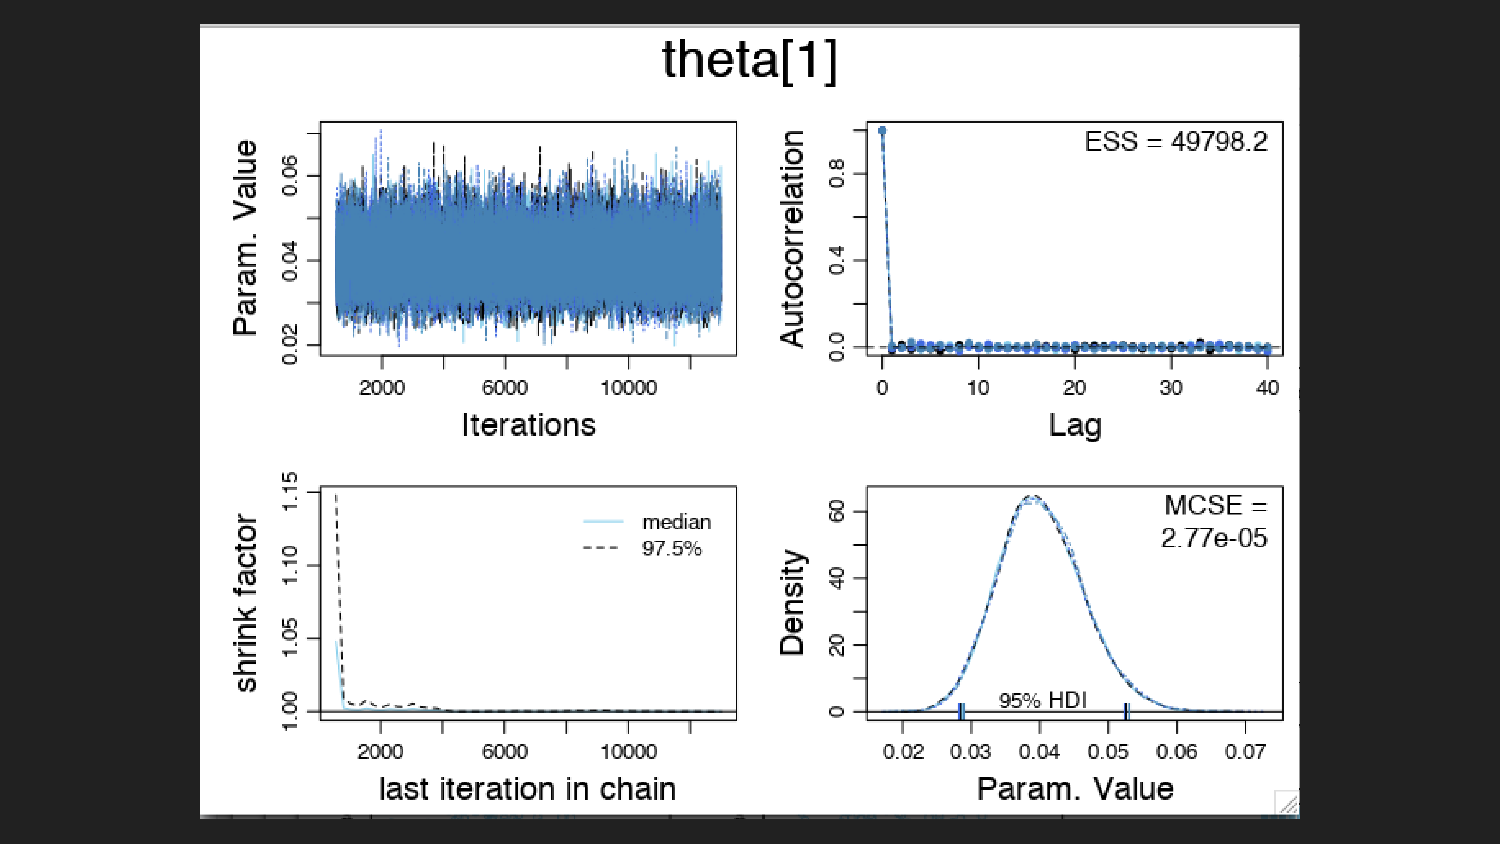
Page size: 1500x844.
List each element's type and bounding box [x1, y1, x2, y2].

picture [199, 24, 1301, 819]
